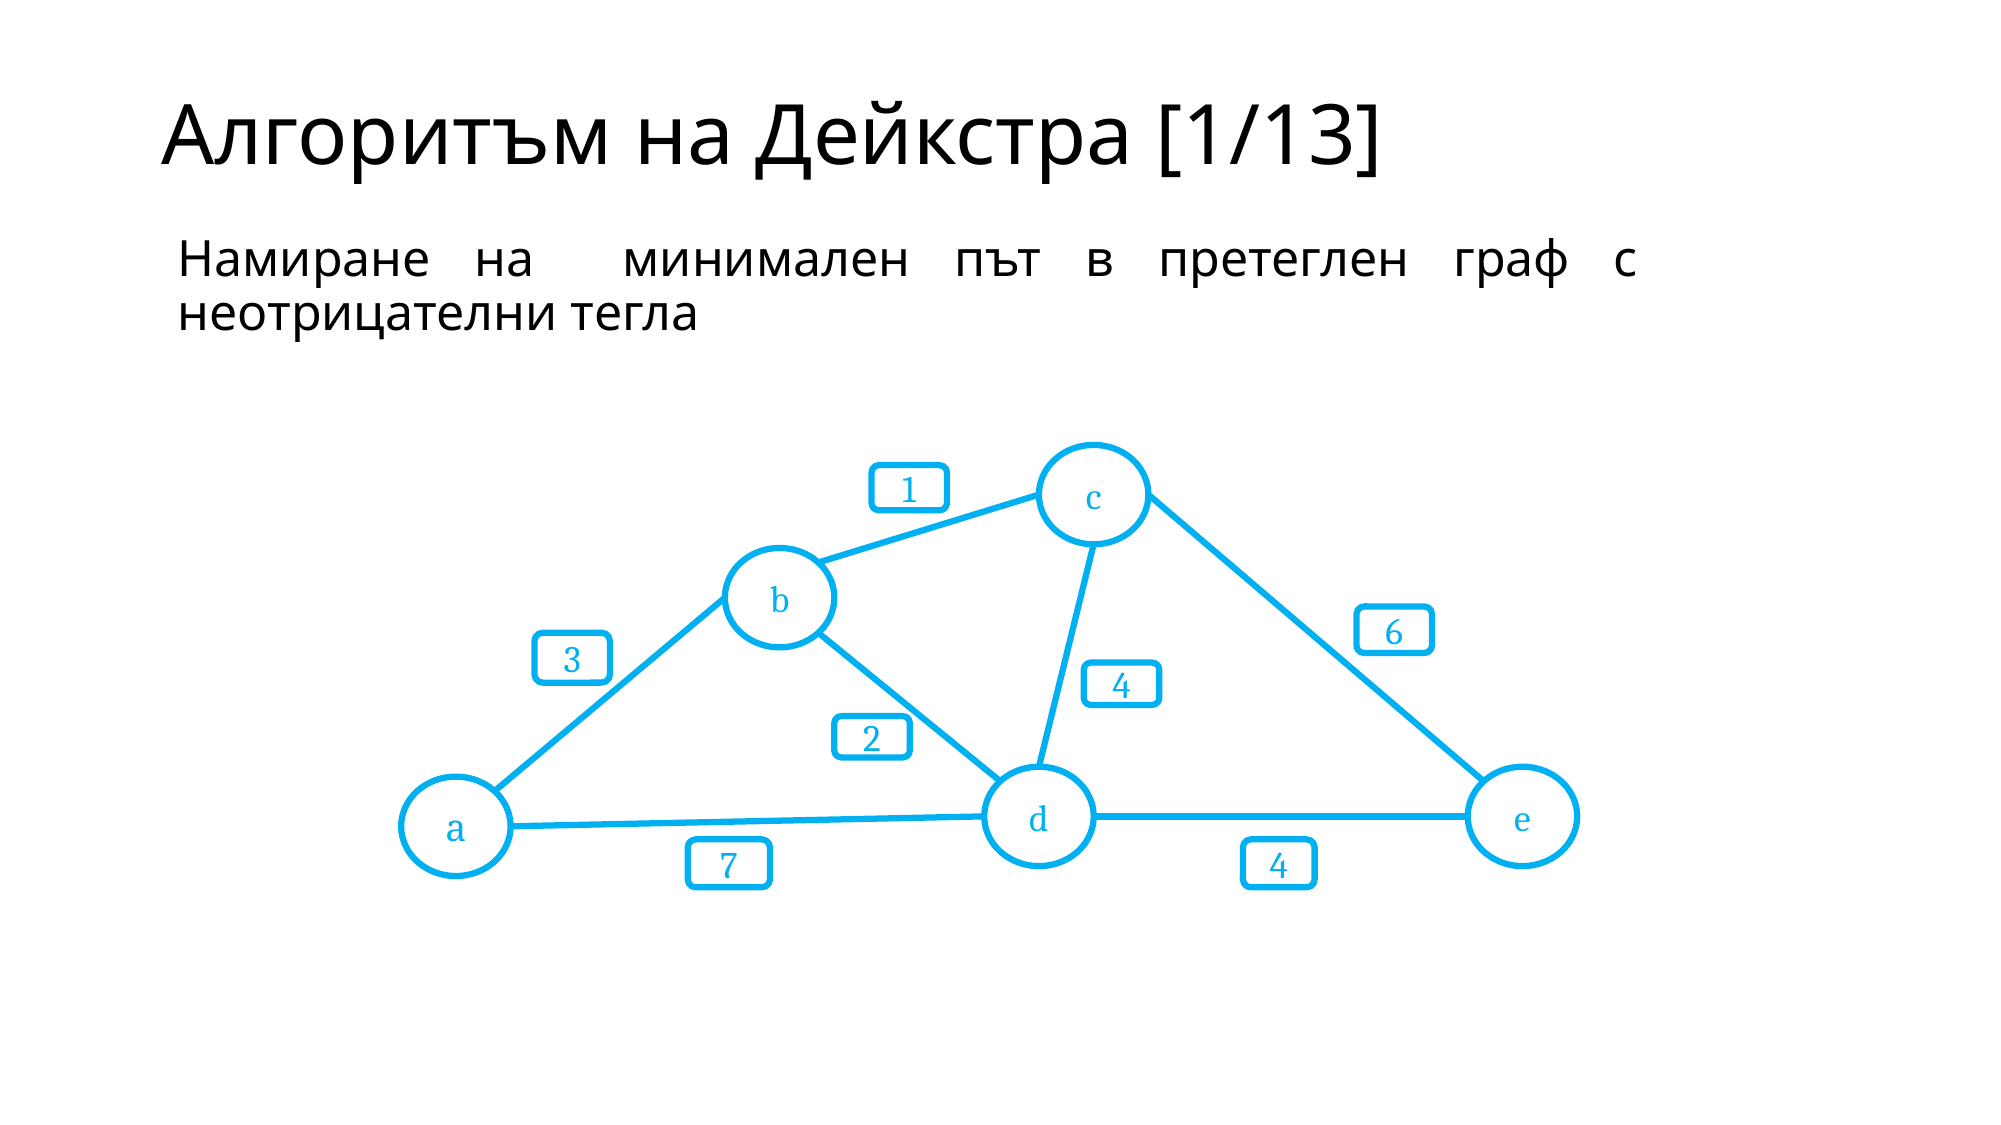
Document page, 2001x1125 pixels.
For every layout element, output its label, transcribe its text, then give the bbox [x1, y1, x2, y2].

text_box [494, 597, 725, 792]
text_box d [984, 766, 1094, 867]
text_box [818, 632, 1001, 782]
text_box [510, 816, 985, 827]
text_box c [1039, 444, 1149, 545]
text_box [1148, 494, 1484, 782]
text_box а [401, 776, 511, 877]
text_box 4 [1242, 839, 1315, 888]
text_box 7 [687, 839, 770, 888]
text_box b [724, 547, 835, 648]
list Намиране на минимален път в претеглен граф с неотрицателни тегла [134, 227, 1657, 438]
text_box e [1467, 766, 1578, 867]
text_box 1 [871, 465, 948, 494]
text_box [818, 494, 1039, 563]
text_box 4 [1094, 662, 1148, 706]
title Алгоритъм на Дейкстра [1/13] [143, 74, 1889, 200]
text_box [1038, 544, 1094, 767]
